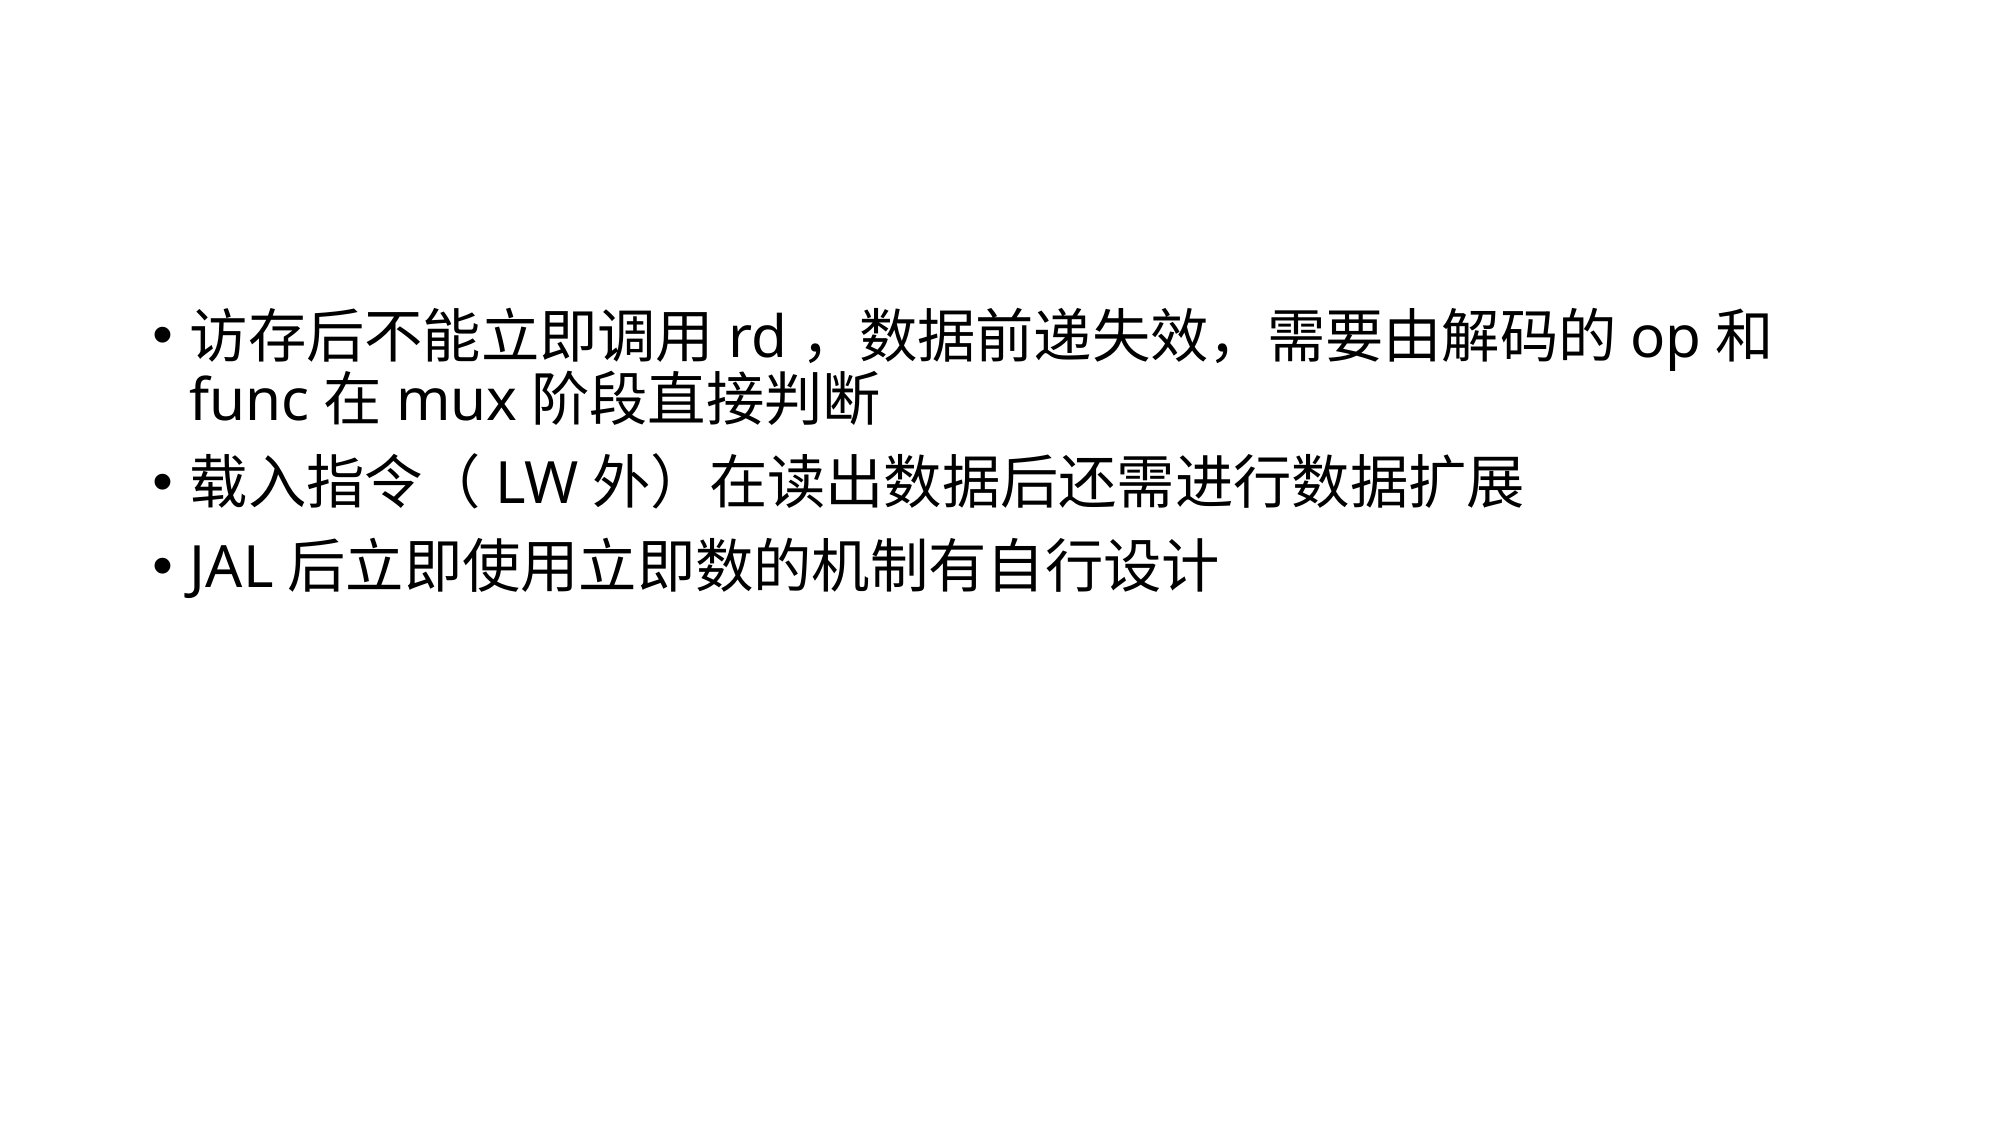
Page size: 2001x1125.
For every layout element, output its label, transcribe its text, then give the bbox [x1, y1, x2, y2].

list 访存后不能立即调用rd，数据前递失效，需要由解码的op和func在mux阶段直接判断 载入指令（LW外）在读出数据后还需进行数据扩展 JAL后立即使用立即数的机制有自行设计 [137, 299, 1863, 1014]
